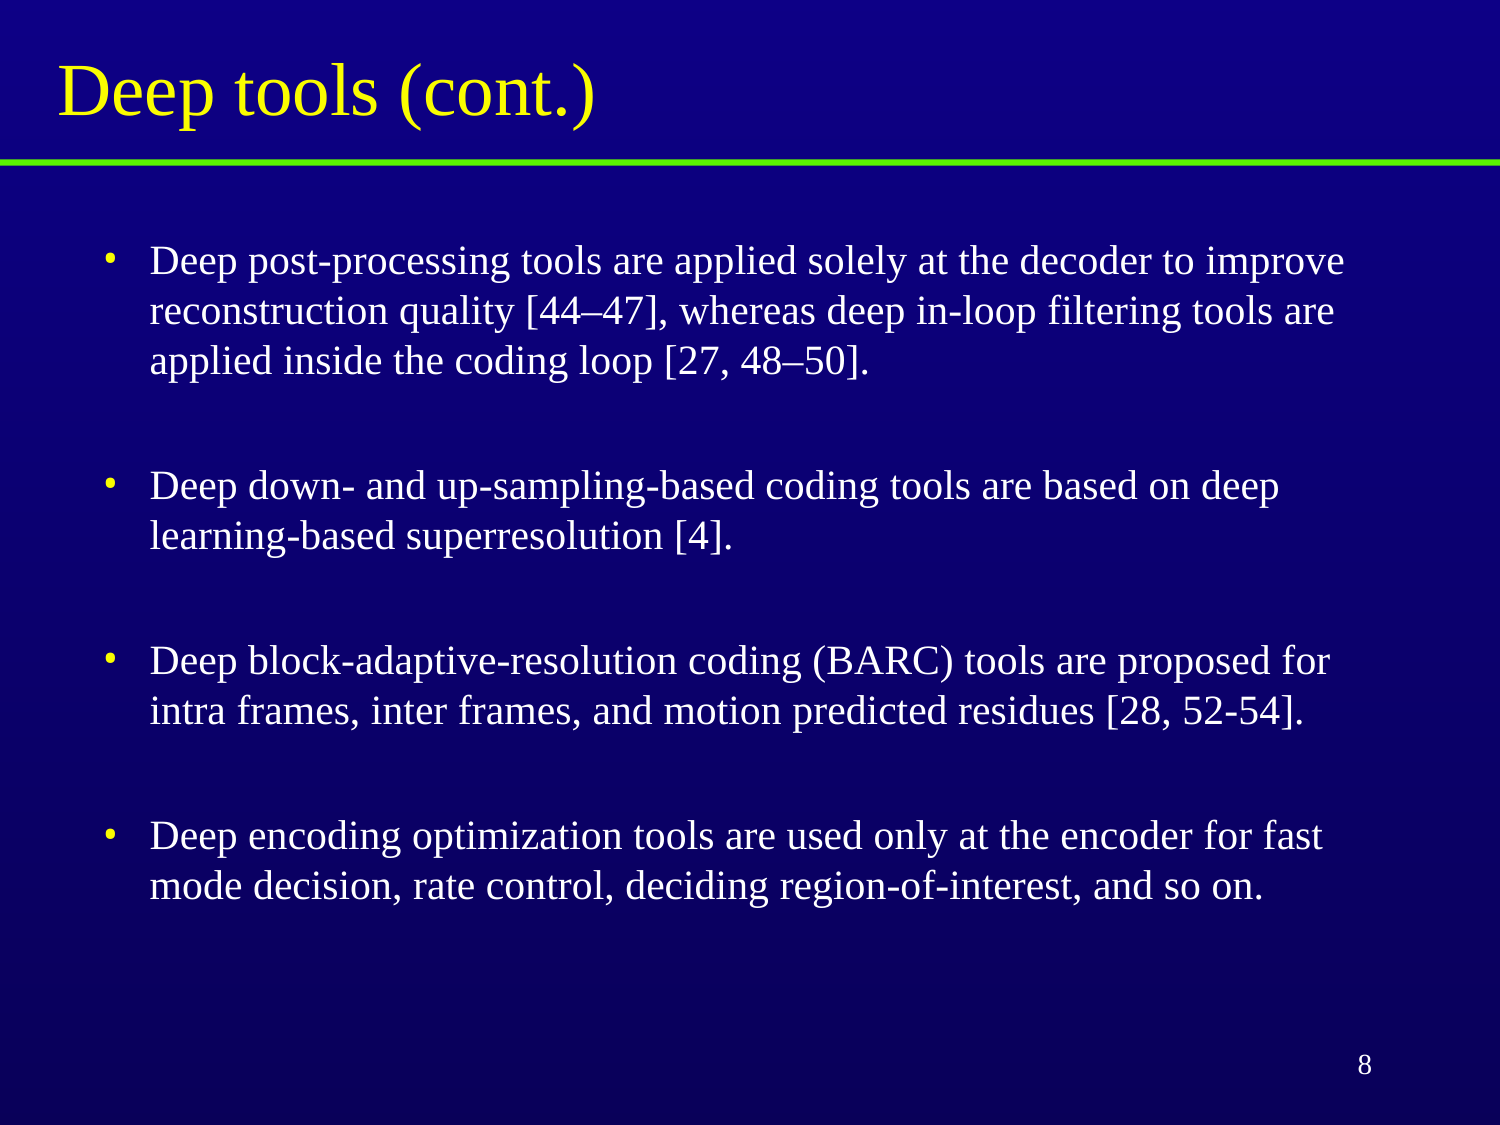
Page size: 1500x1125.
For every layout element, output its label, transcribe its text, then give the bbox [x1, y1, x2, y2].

slide_number 8 [1074, 1024, 1388, 1101]
title Deep tools (cont.) [42, 46, 1500, 136]
list Deep post-processing tools are applied solely at the decoder to improve reconstruction quality [44–47], whereas deep in-loop filtering tools are applied inside the coding loop [27, 48–50]. Deep down- and up-sampling-based coding tools are based on deep learning-based superresolution [4]. Deep block-adaptive-resolution coding (BARC) tools are proposed for intra frames, inter frames, and motion predicted residues [28, 52-54]. Deep encoding optimization tools are used only at the encoder for fast mode decision, rate control, deciding region-of-interest, and so on. [87, 224, 1430, 1002]
